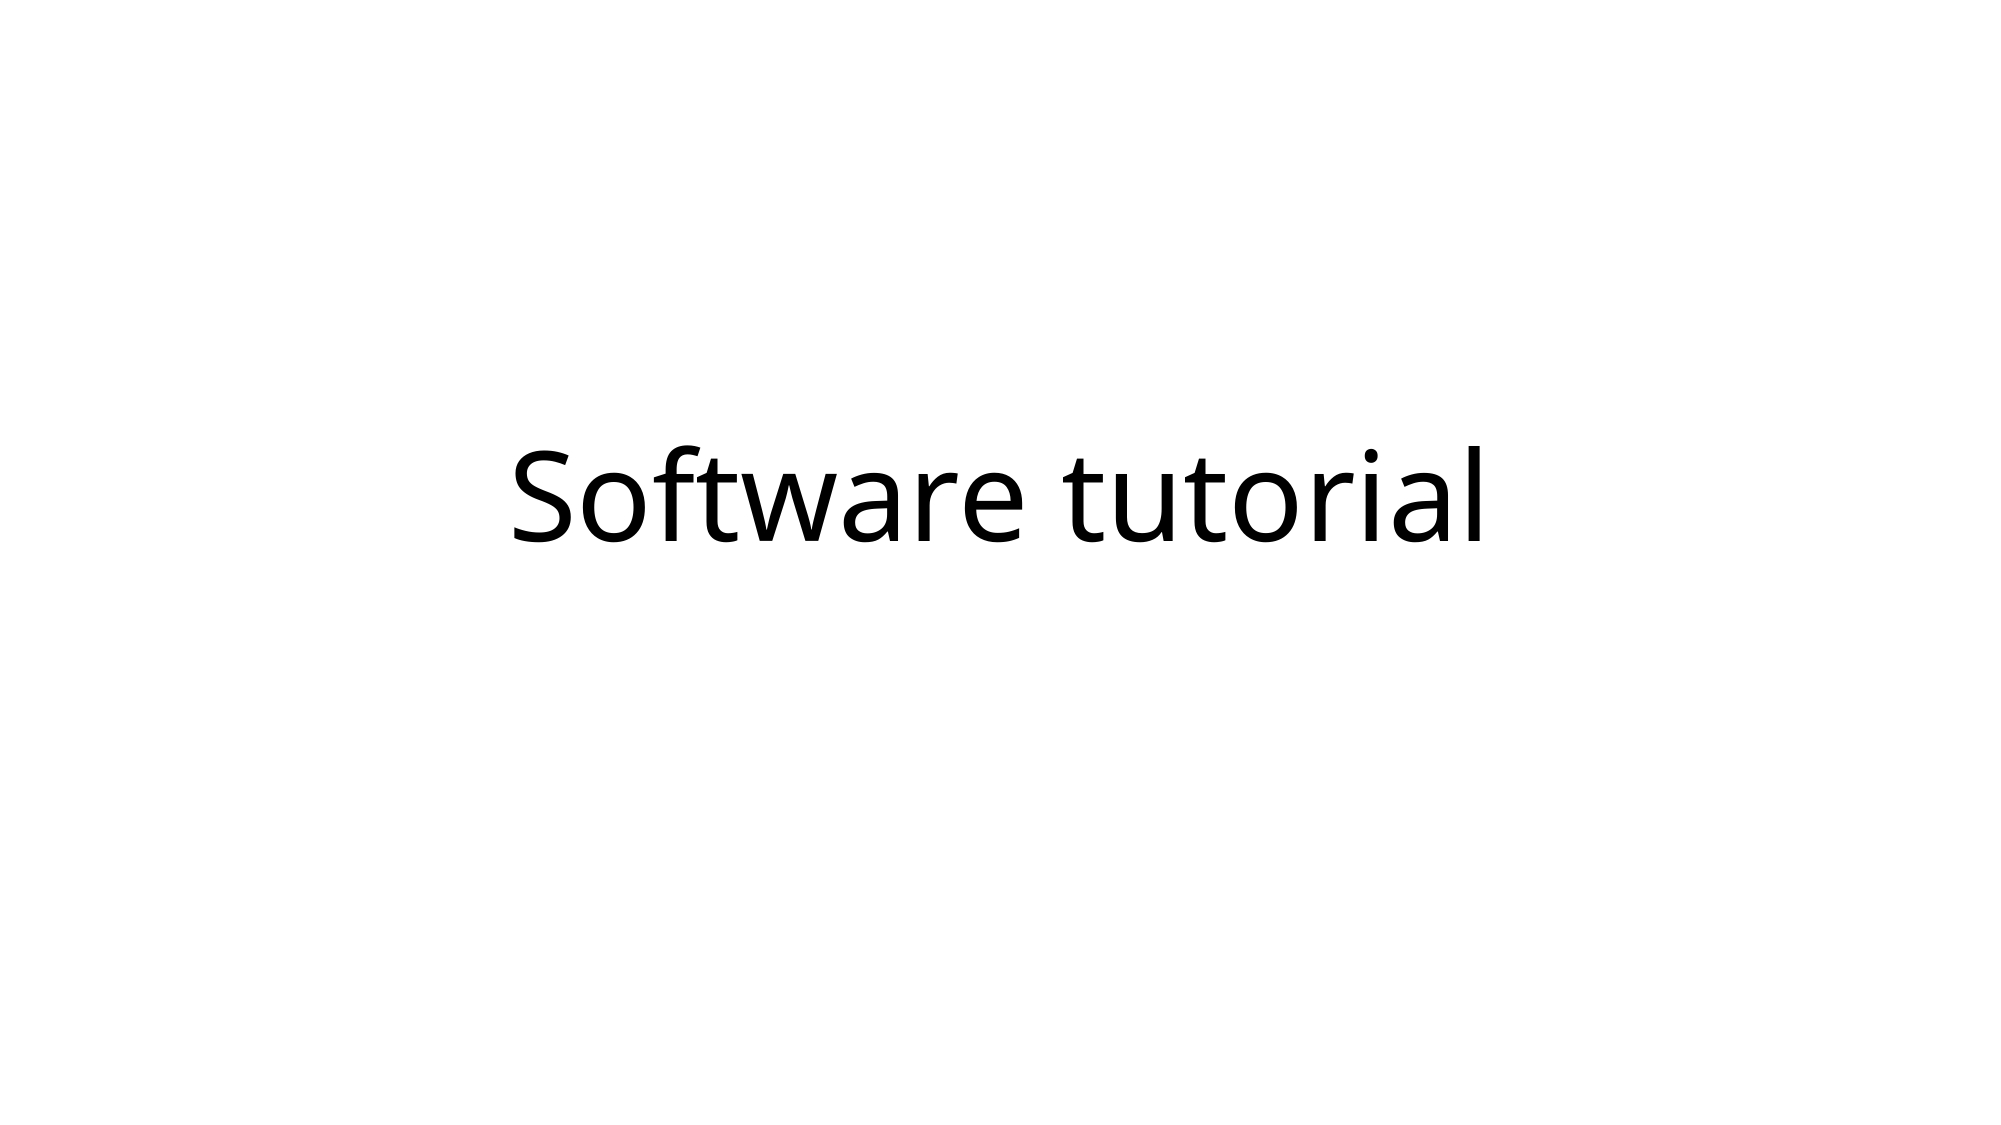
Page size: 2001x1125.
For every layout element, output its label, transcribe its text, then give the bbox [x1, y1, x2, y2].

title Software tutorial [249, 184, 1750, 576]
